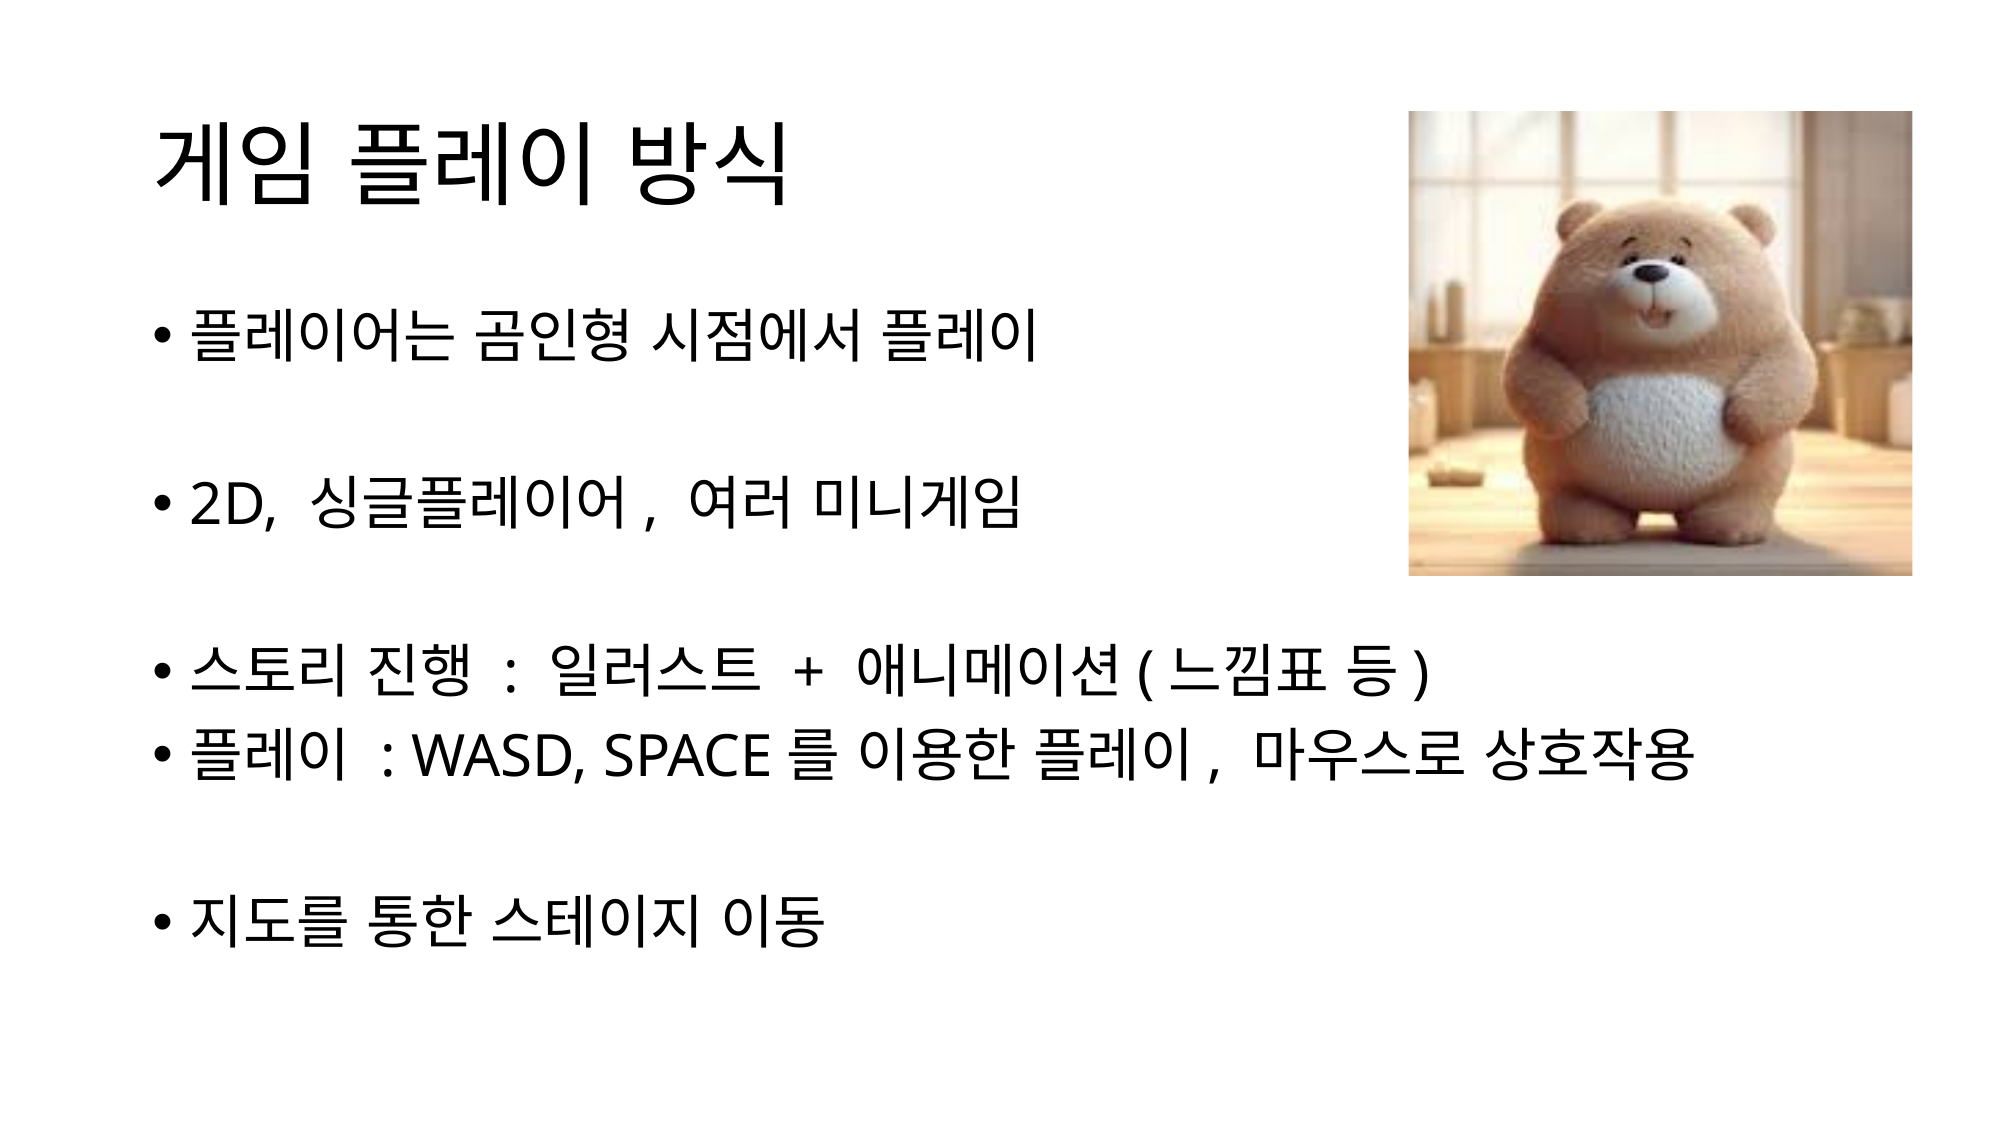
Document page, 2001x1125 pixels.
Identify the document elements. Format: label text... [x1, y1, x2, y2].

title 게임 플레이 방식 [137, 59, 1863, 278]
picture [1408, 111, 1913, 576]
list 플레이어는 곰인형 시점에서 플레이 2D, 싱글플레이어, 여러 미니게임 스토리 진행 : 일러스트 + 애니메이션(느낌표 등) 플레이 : WASD, SPACE를 이용한 플레이, 마우스로 상호작용 지도를 통한 스테이지 이동 [137, 299, 1863, 1014]
